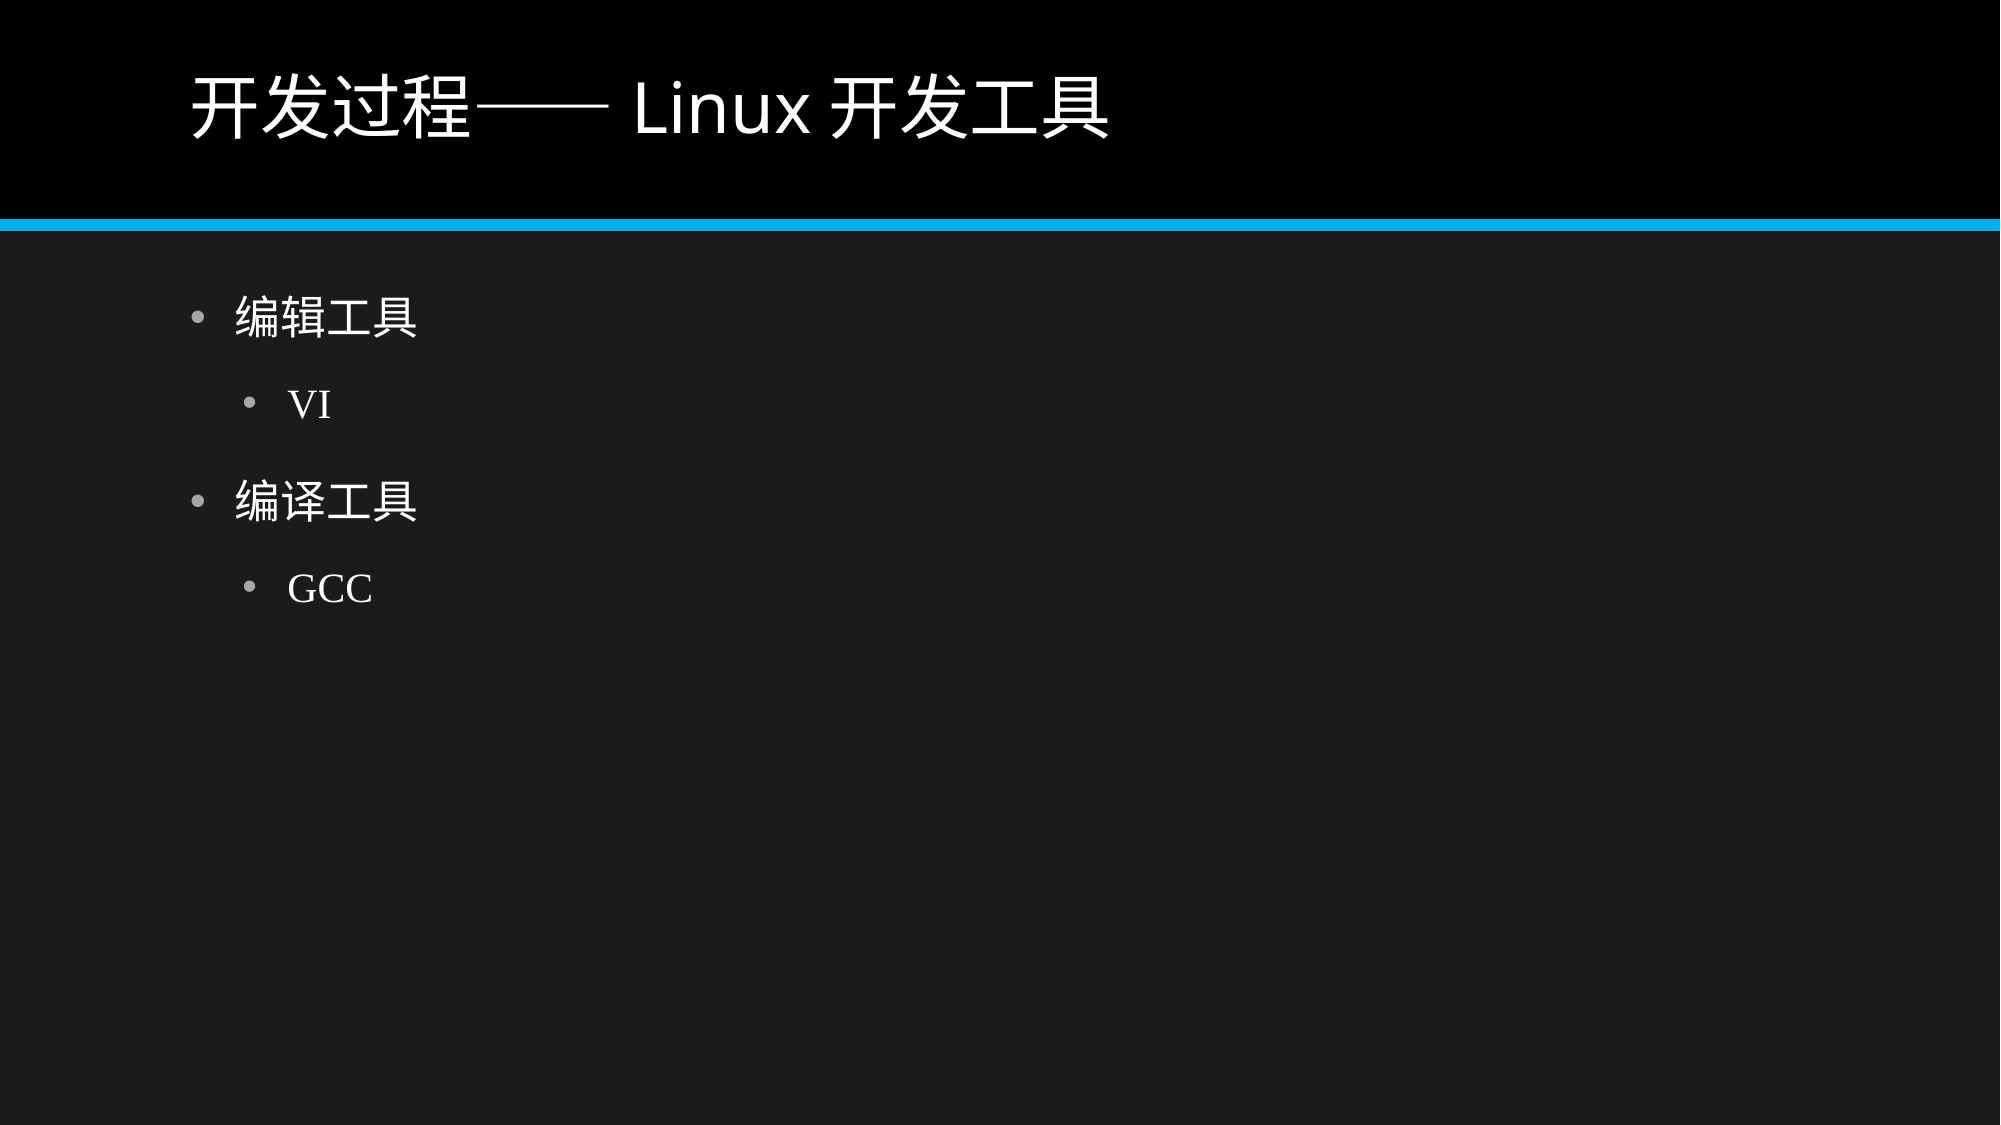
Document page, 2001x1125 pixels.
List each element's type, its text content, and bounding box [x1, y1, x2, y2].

list 编辑工具 VI 编译工具 GCC [174, 281, 1825, 1013]
title 开发过程——Linux开发工具 [174, 20, 1825, 201]
